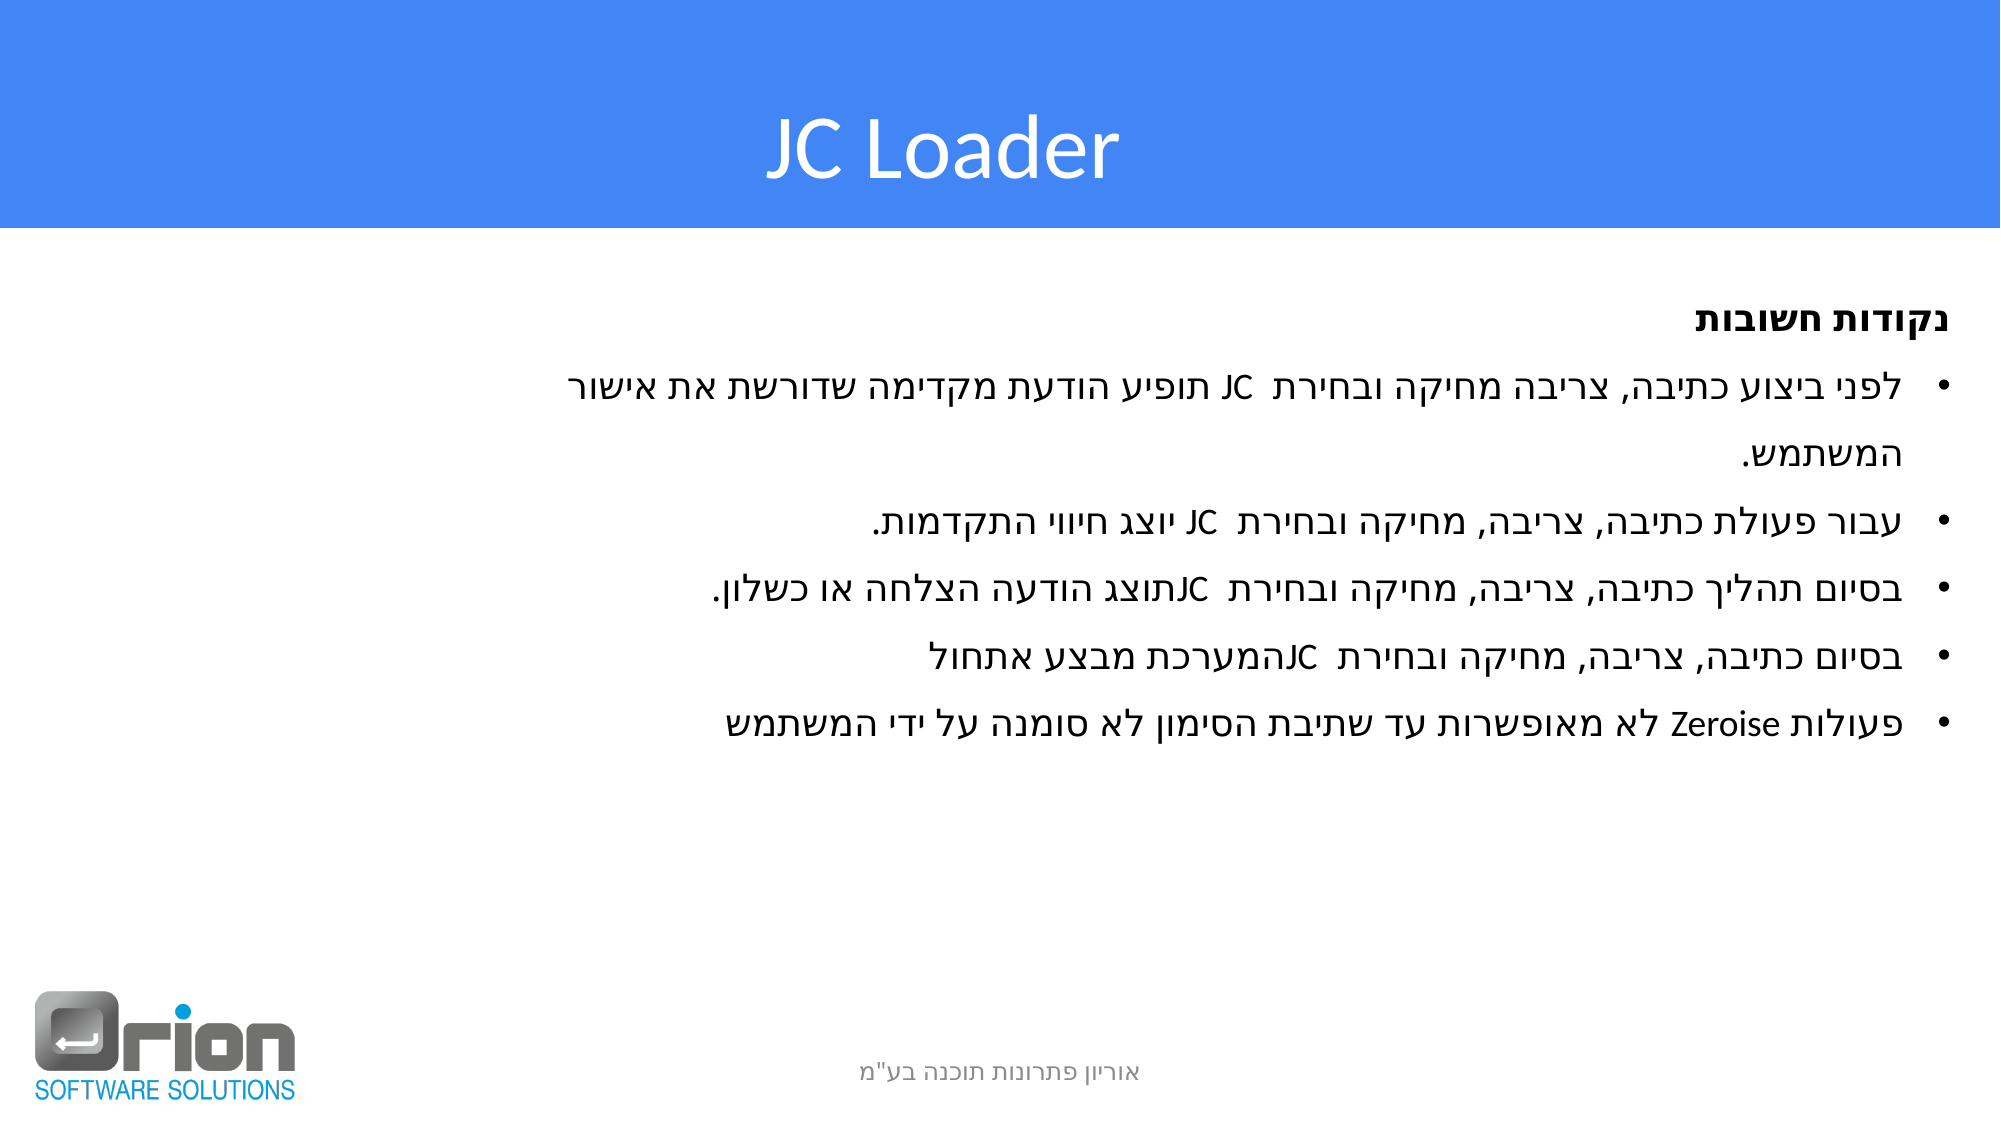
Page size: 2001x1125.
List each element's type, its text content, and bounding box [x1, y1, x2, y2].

picture [31, 975, 299, 1110]
text_box נקודות חשובות לפני ביצוע כתיבה, צריבה מחיקה ובחירת JC תופיע הודעת מקדימה שדורשת את אישור המשתמש. עבור פעולת כתיבה, צריבה, מחיקה ובחירת JC יוצג חיווי התקדמות. בסיום תהליך כתיבה, צריבה, מחיקה ובחירת JCתוצג הודעה הצלחה או כשלון. בסיום כתיבה, צריבה, מחיקה ובחירת JCהמערכת מבצע אתחול פעולות Zeroise לא מאופשרות עד שתיבת הסימון לא סומנה על ידי המשתמש [399, 264, 1966, 752]
title JC Loader [0, 0, 2000, 229]
footer אוריון פתרונות תוכנה בע"מ [662, 1042, 1338, 1103]
